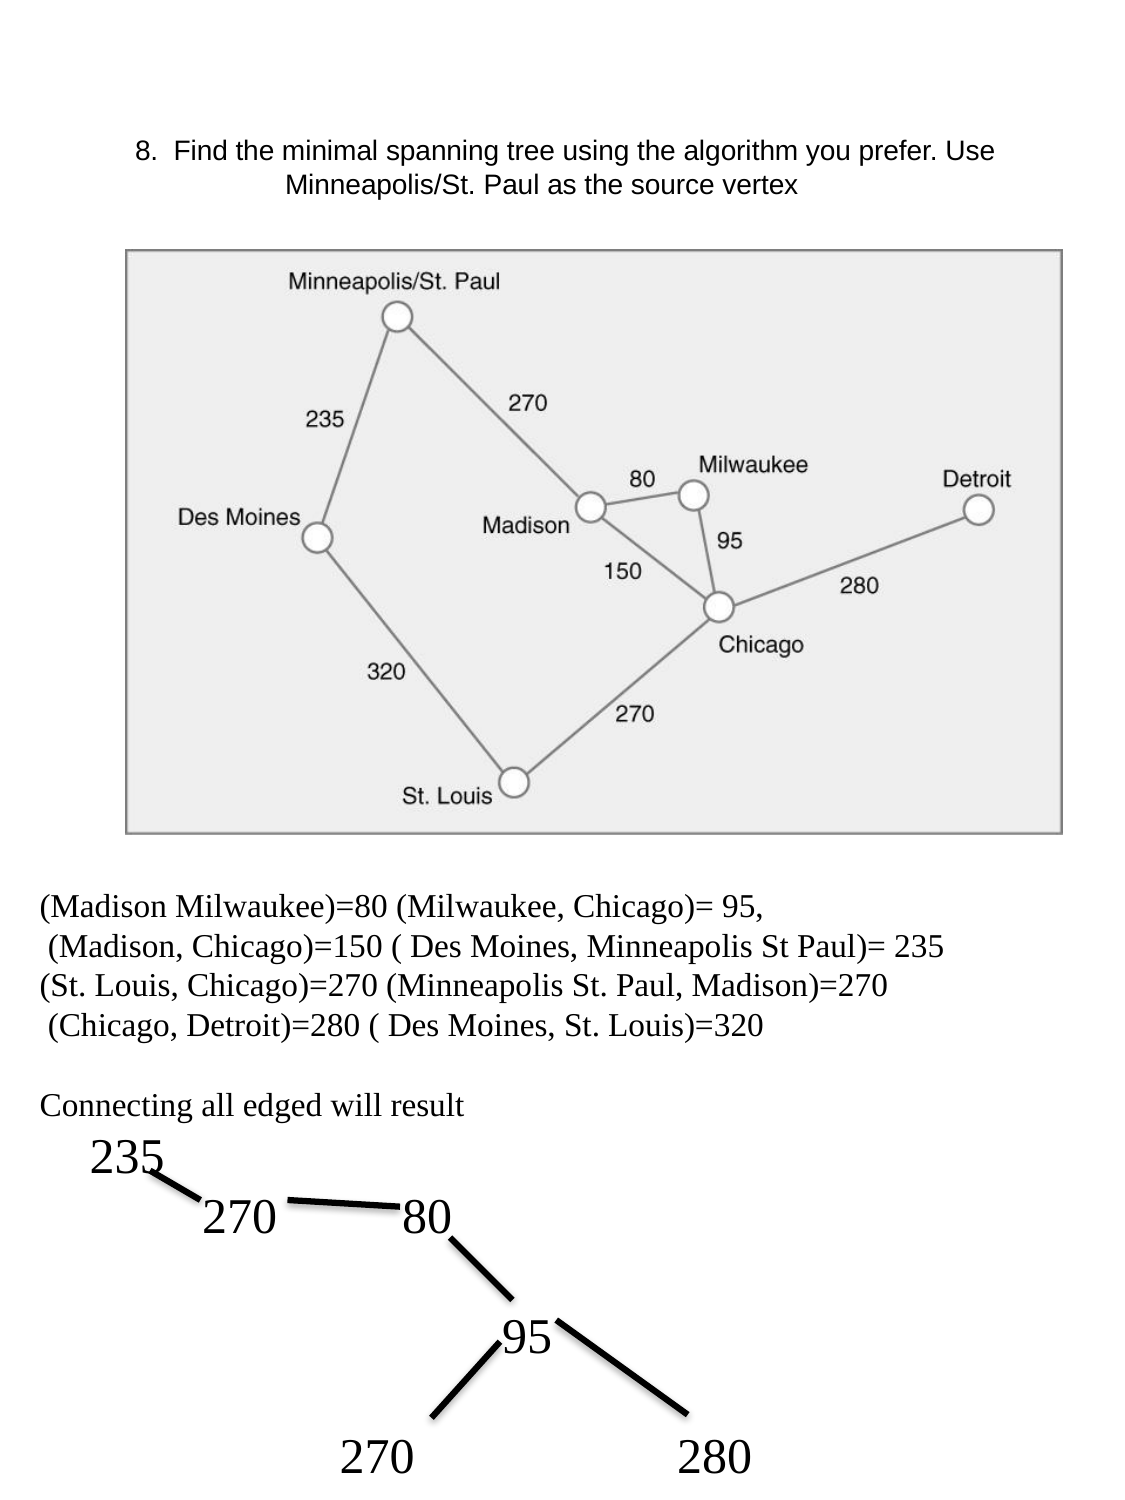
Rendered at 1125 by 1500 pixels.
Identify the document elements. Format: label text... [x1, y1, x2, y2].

text_box 8. Find the minimal spanning tree using the algorithm you prefer. Use Minneapolis/St. Paul as the source vertex [120, 124, 1011, 208]
text_box (Madison Milwaukee)=80 (Milwaukee, Chicago)= 95, (Madison, Chicago)=150 ( Des Moines, Minneapolis St Paul)= 235 (St. Louis, Chicago)=270 (Minneapolis St. Paul, Madison)=270 (Chicago, Detroit)=280 ( Des Moines, St. Louis)=320 Connecting all edged will result 235 270 80 95 270 280 [24, 876, 1100, 1500]
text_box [287, 1199, 401, 1207]
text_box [555, 1319, 688, 1415]
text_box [431, 1341, 501, 1419]
picture [124, 249, 1063, 835]
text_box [149, 1170, 201, 1201]
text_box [449, 1237, 513, 1301]
